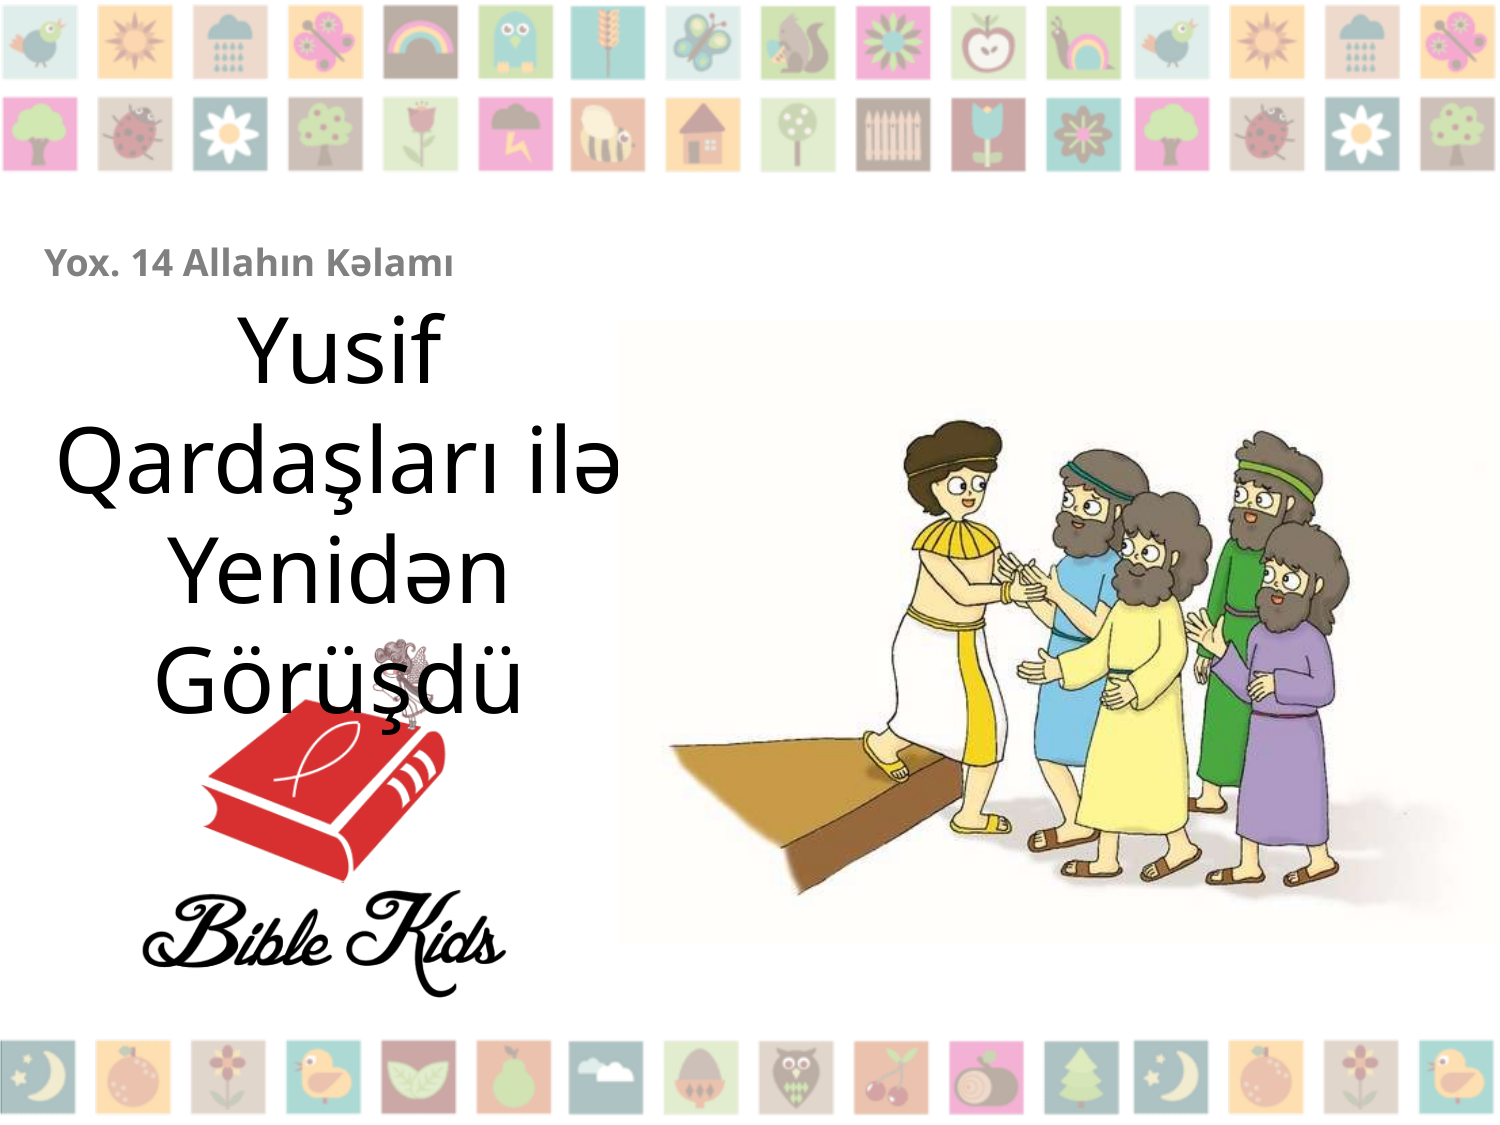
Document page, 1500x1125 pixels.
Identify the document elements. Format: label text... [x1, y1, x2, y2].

text_box Yusif Qardaşları ilə Yenidən Görüşdü [17, 284, 663, 740]
text_box Yox. 14 Allahın Kəlamı [29, 231, 526, 284]
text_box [0, 1028, 1500, 1118]
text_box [0, 3, 1500, 181]
picture [117, 600, 544, 1027]
picture [618, 321, 1500, 945]
